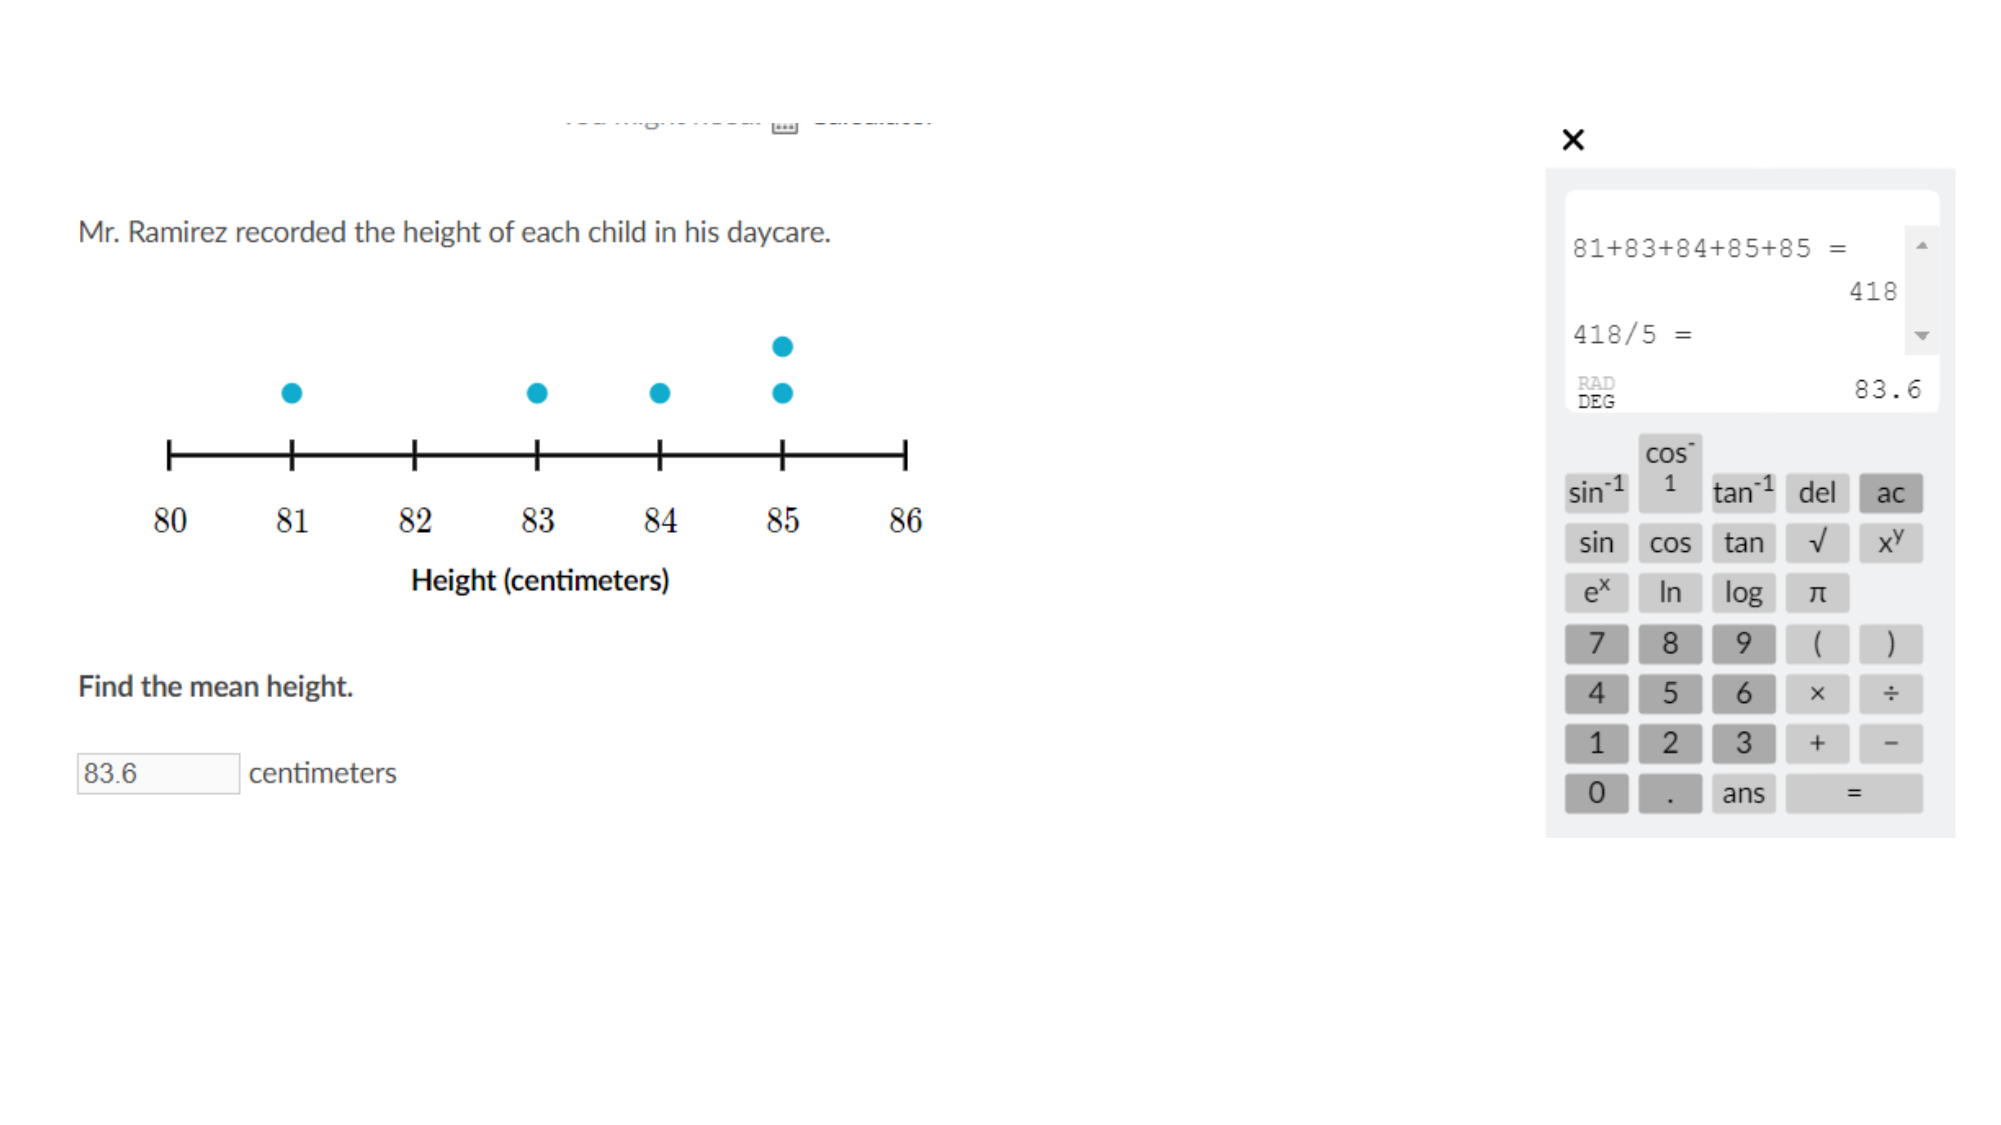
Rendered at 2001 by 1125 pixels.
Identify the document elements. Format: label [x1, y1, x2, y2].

picture [30, 123, 2000, 838]
